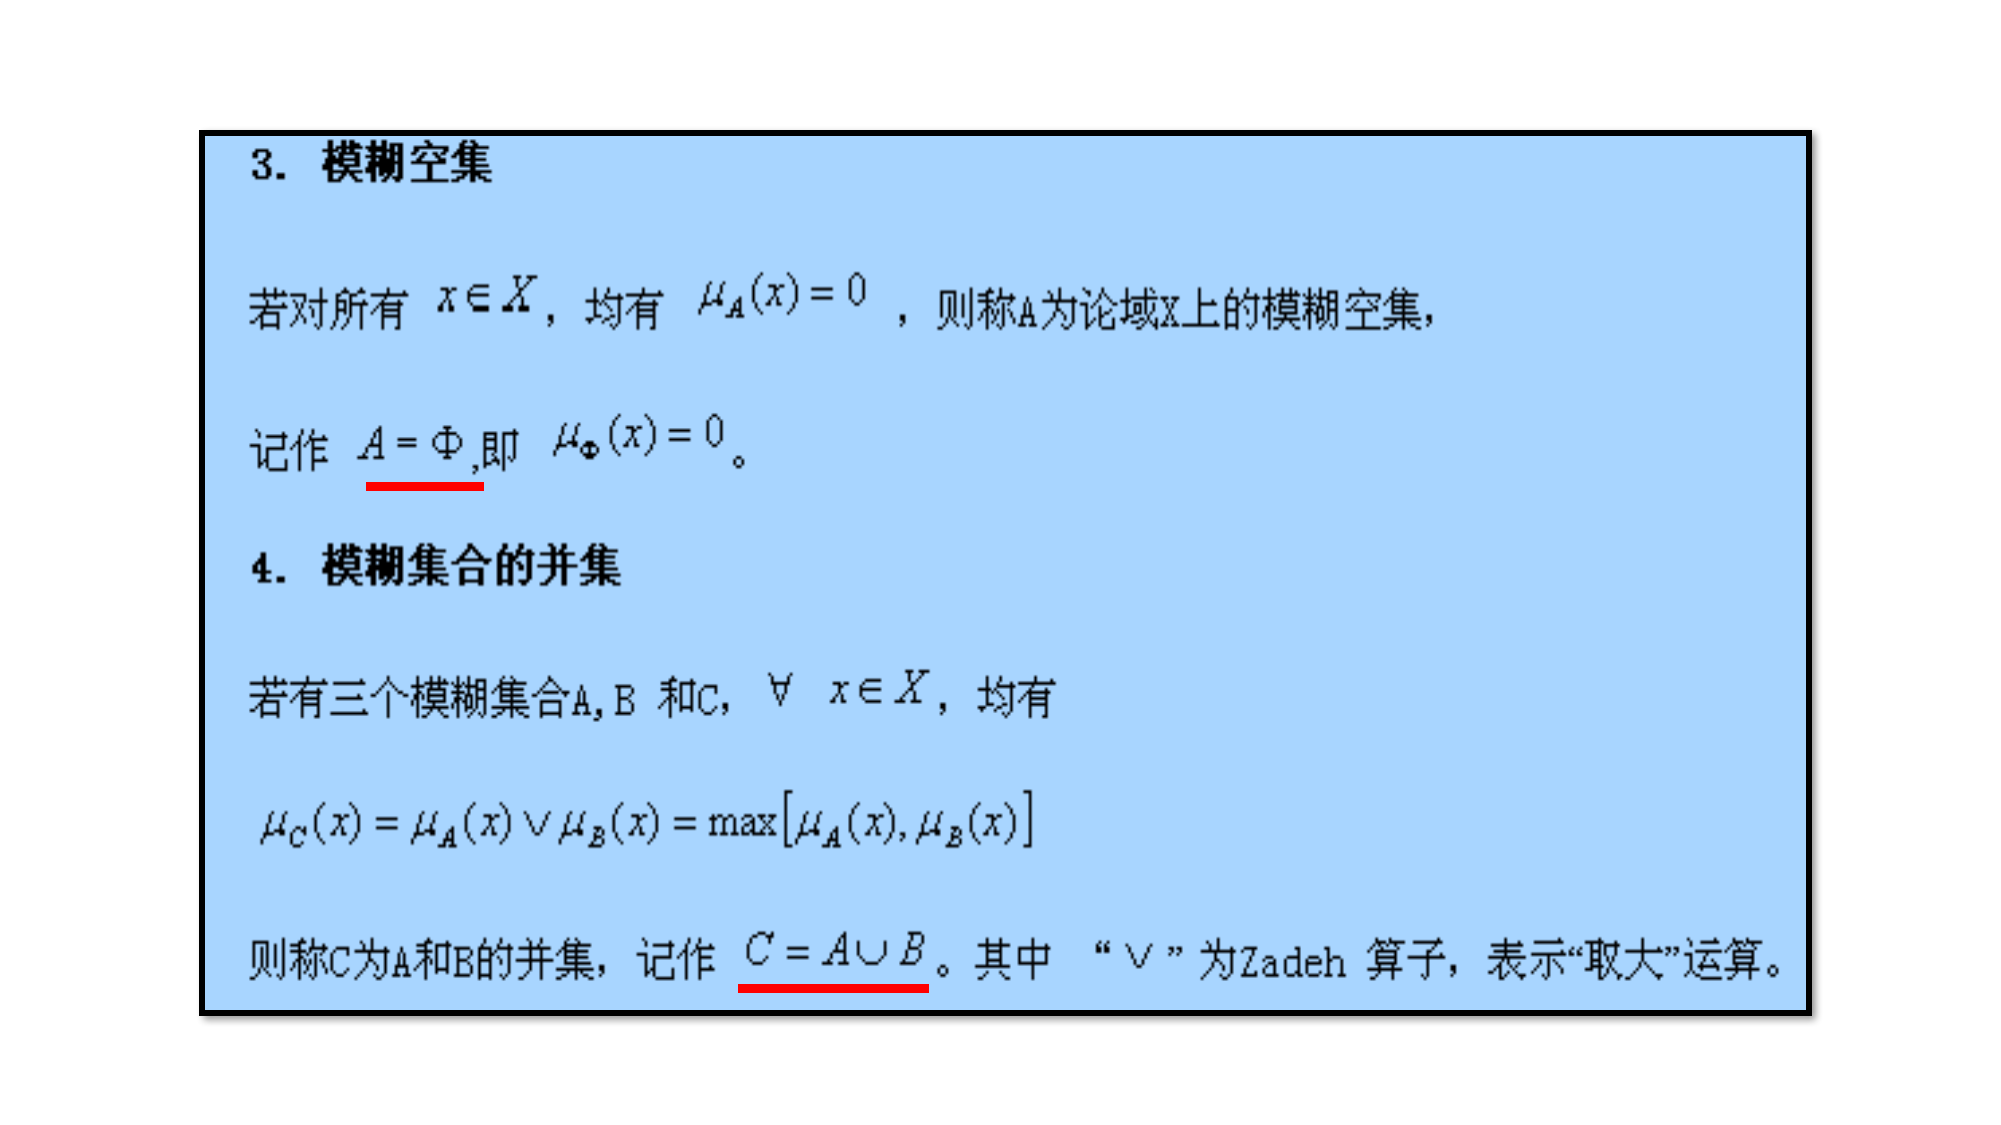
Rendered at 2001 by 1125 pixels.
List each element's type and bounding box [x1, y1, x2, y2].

picture [205, 135, 1806, 1011]
